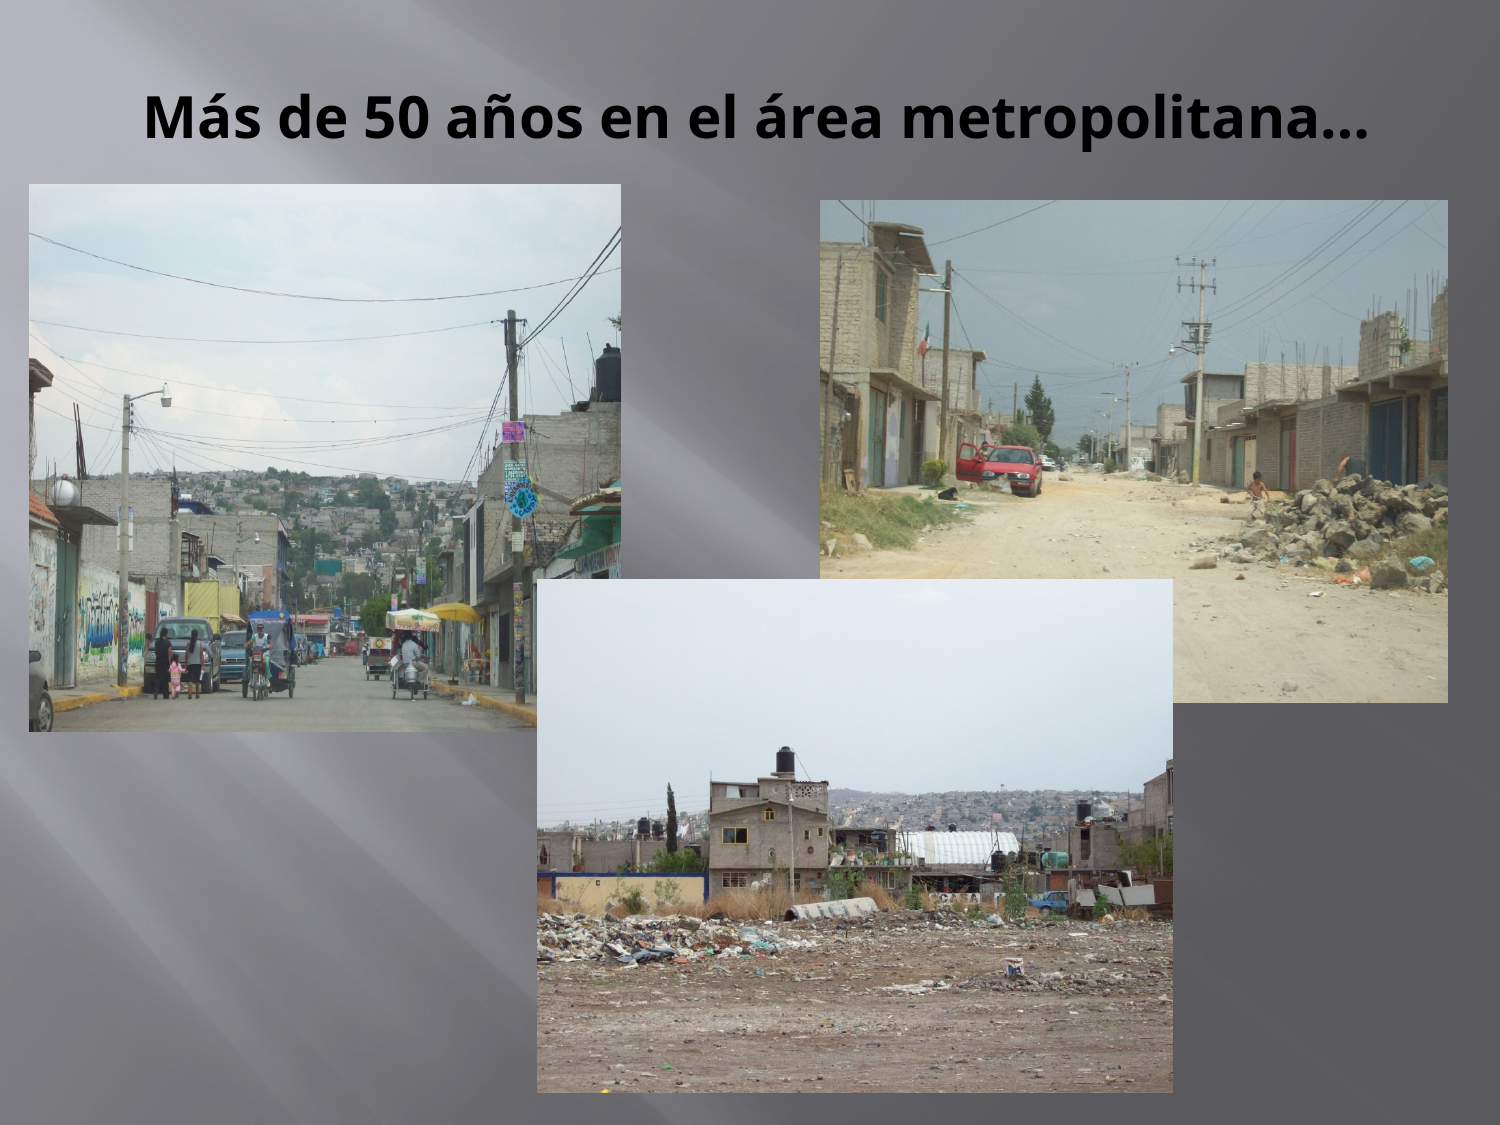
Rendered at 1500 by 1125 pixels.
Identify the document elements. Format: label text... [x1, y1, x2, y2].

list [820, 200, 1449, 703]
title Más de 50 años en el área metropolitana… [88, 45, 1425, 185]
picture [537, 579, 1174, 1093]
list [29, 184, 621, 733]
